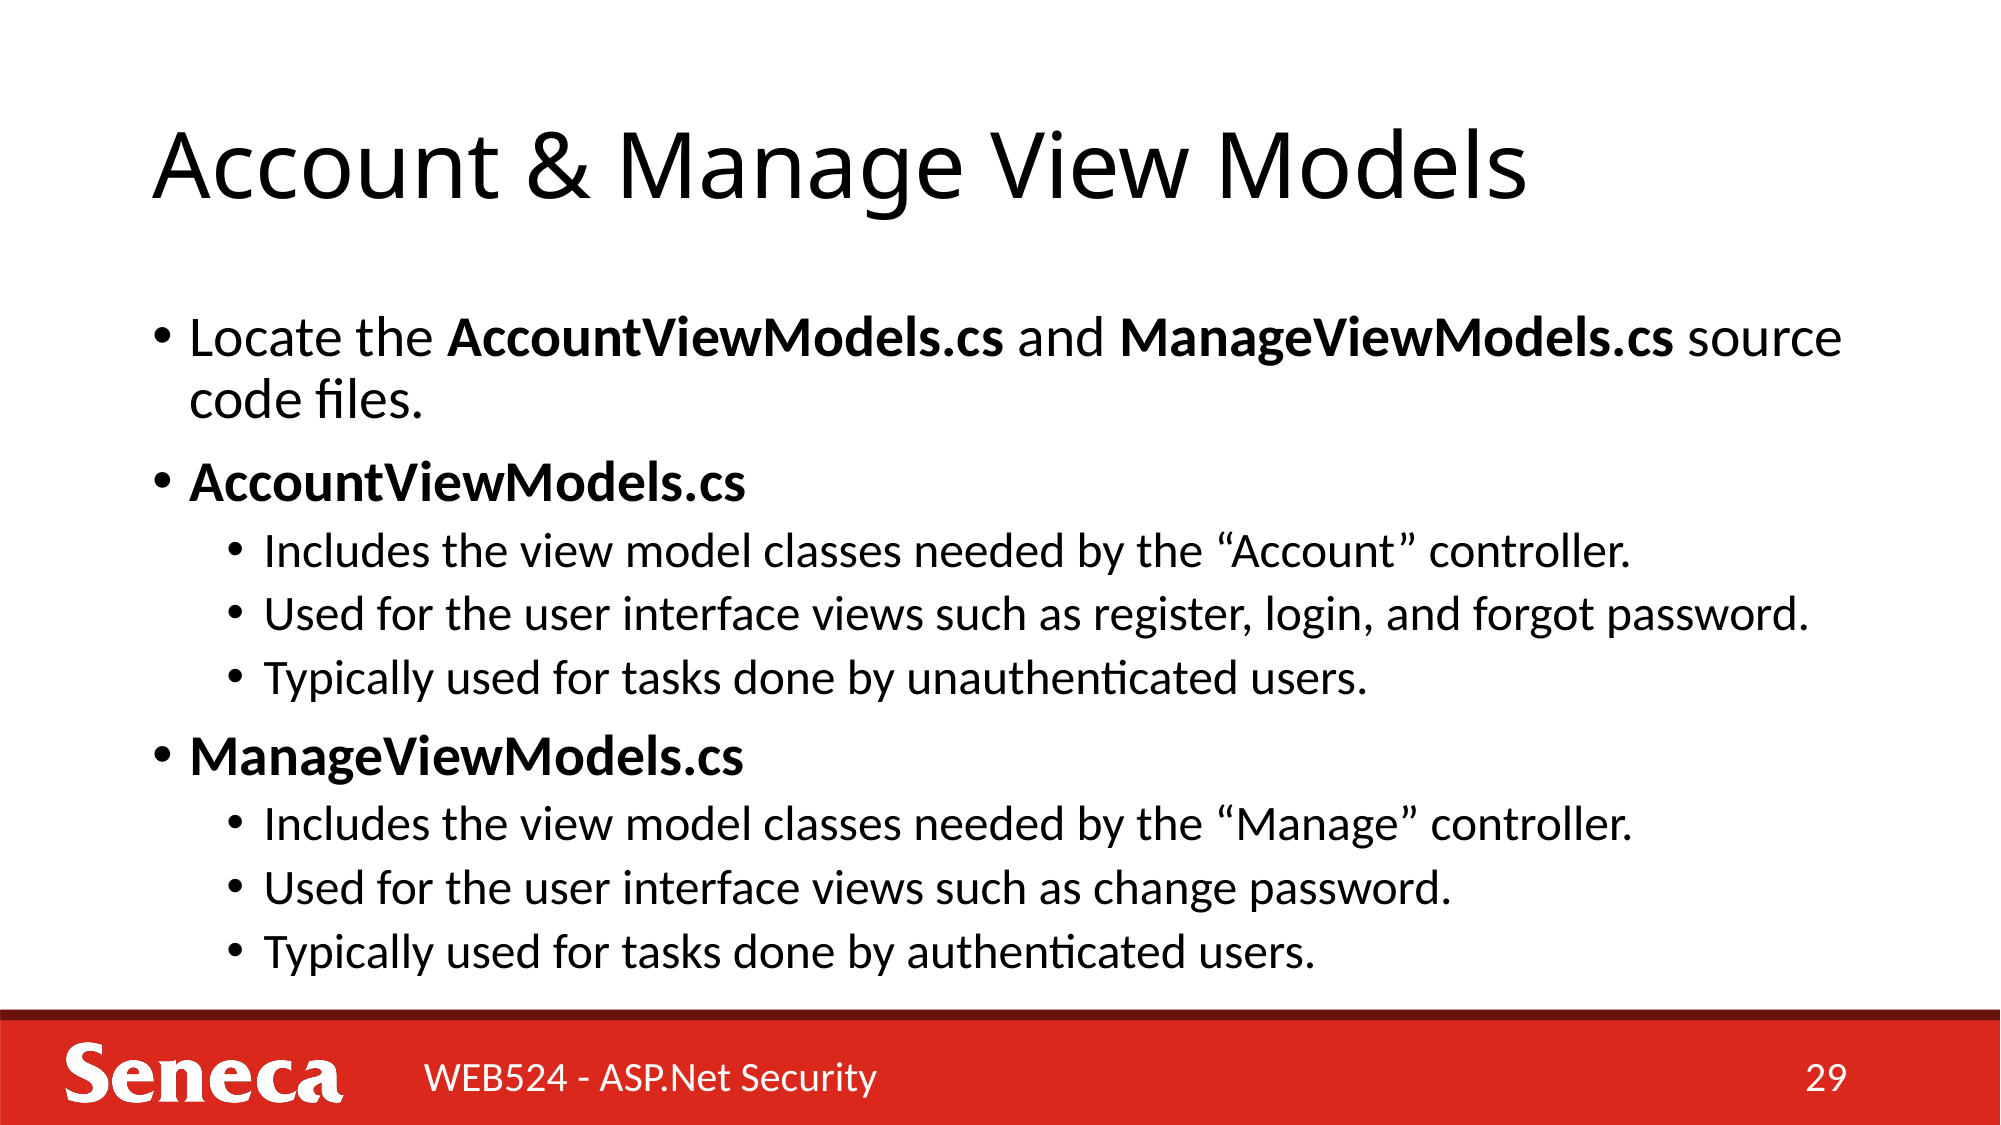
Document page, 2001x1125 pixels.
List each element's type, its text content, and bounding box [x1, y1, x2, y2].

title Account & Manage View Models [137, 59, 1863, 278]
slide_number 29 [1717, 1042, 1863, 1103]
list Locate the AccountViewModels.cs and ManageViewModels.cs source code files. AccountViewModels.cs Includes the view model classes needed by the “Account” controller. Used for the user interface views such as register, login, and forgot password. Typically used for tasks done by unauthenticated users. ManageViewModels.cs Includes the view model classes needed by the “Manage” controller. Used for the user interface views such as change password. Typically used for tasks done by authenticated users. [137, 299, 1863, 988]
footer WEB524 - ASP.Net Security [409, 1042, 1641, 1103]
picture [65, 1042, 344, 1103]
